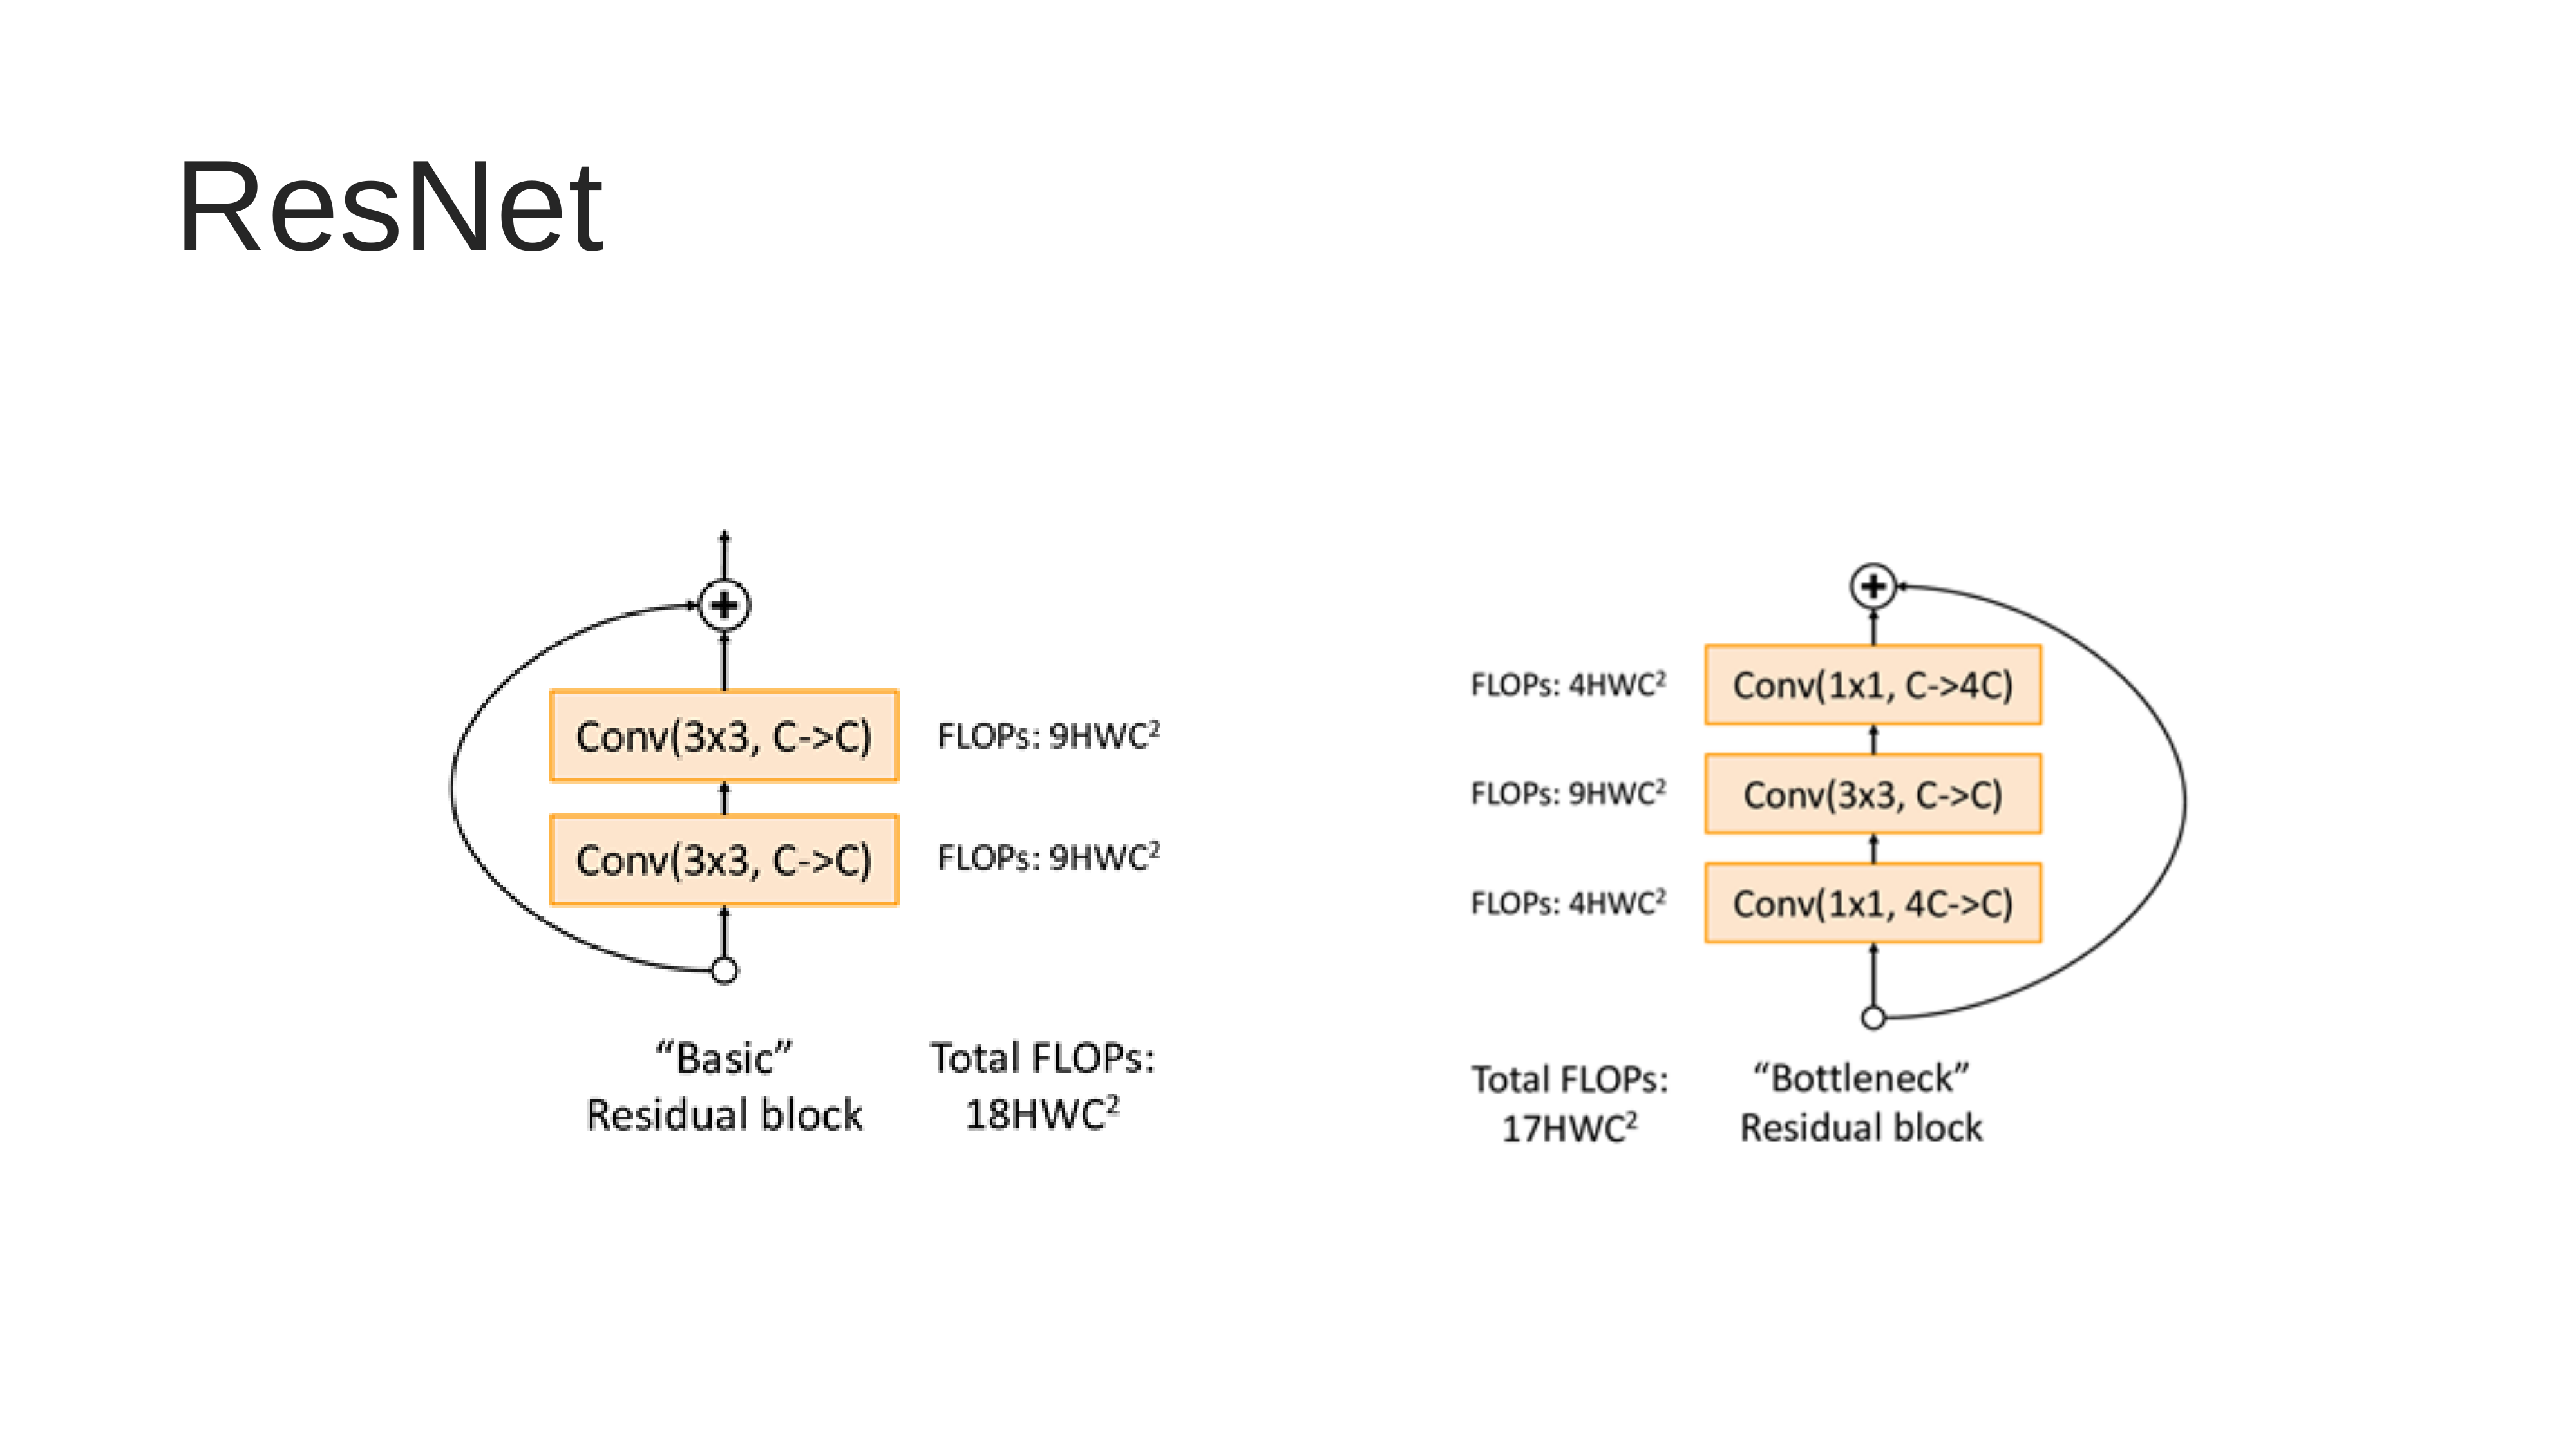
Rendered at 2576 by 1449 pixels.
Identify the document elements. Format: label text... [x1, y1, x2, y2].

picture [413, 457, 1216, 1181]
picture [1378, 518, 2216, 1181]
title ResNet [169, 115, 1789, 317]
